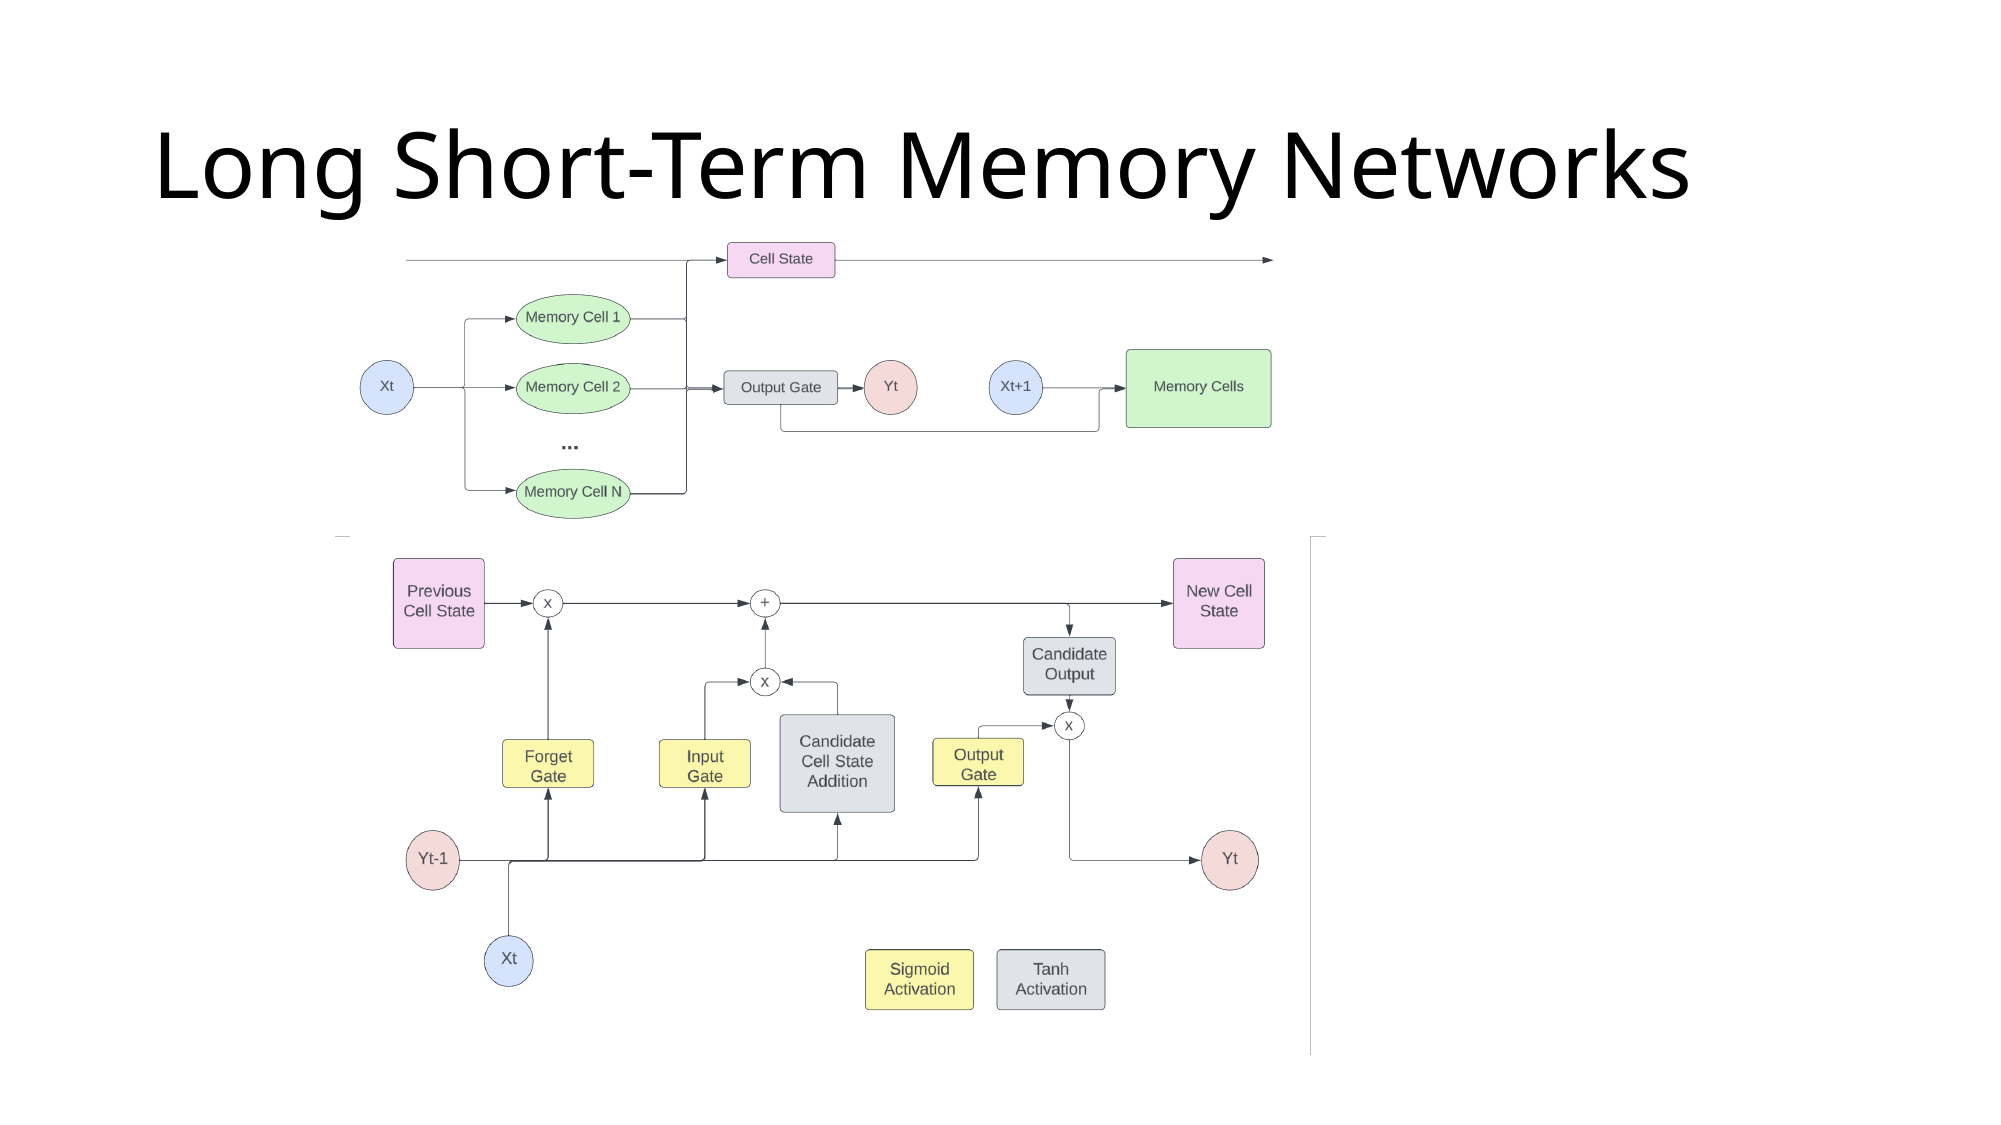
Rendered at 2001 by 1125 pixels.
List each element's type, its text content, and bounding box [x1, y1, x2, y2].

title Long Short-Term Memory Networks [137, 59, 1863, 278]
picture [335, 221, 1326, 1055]
